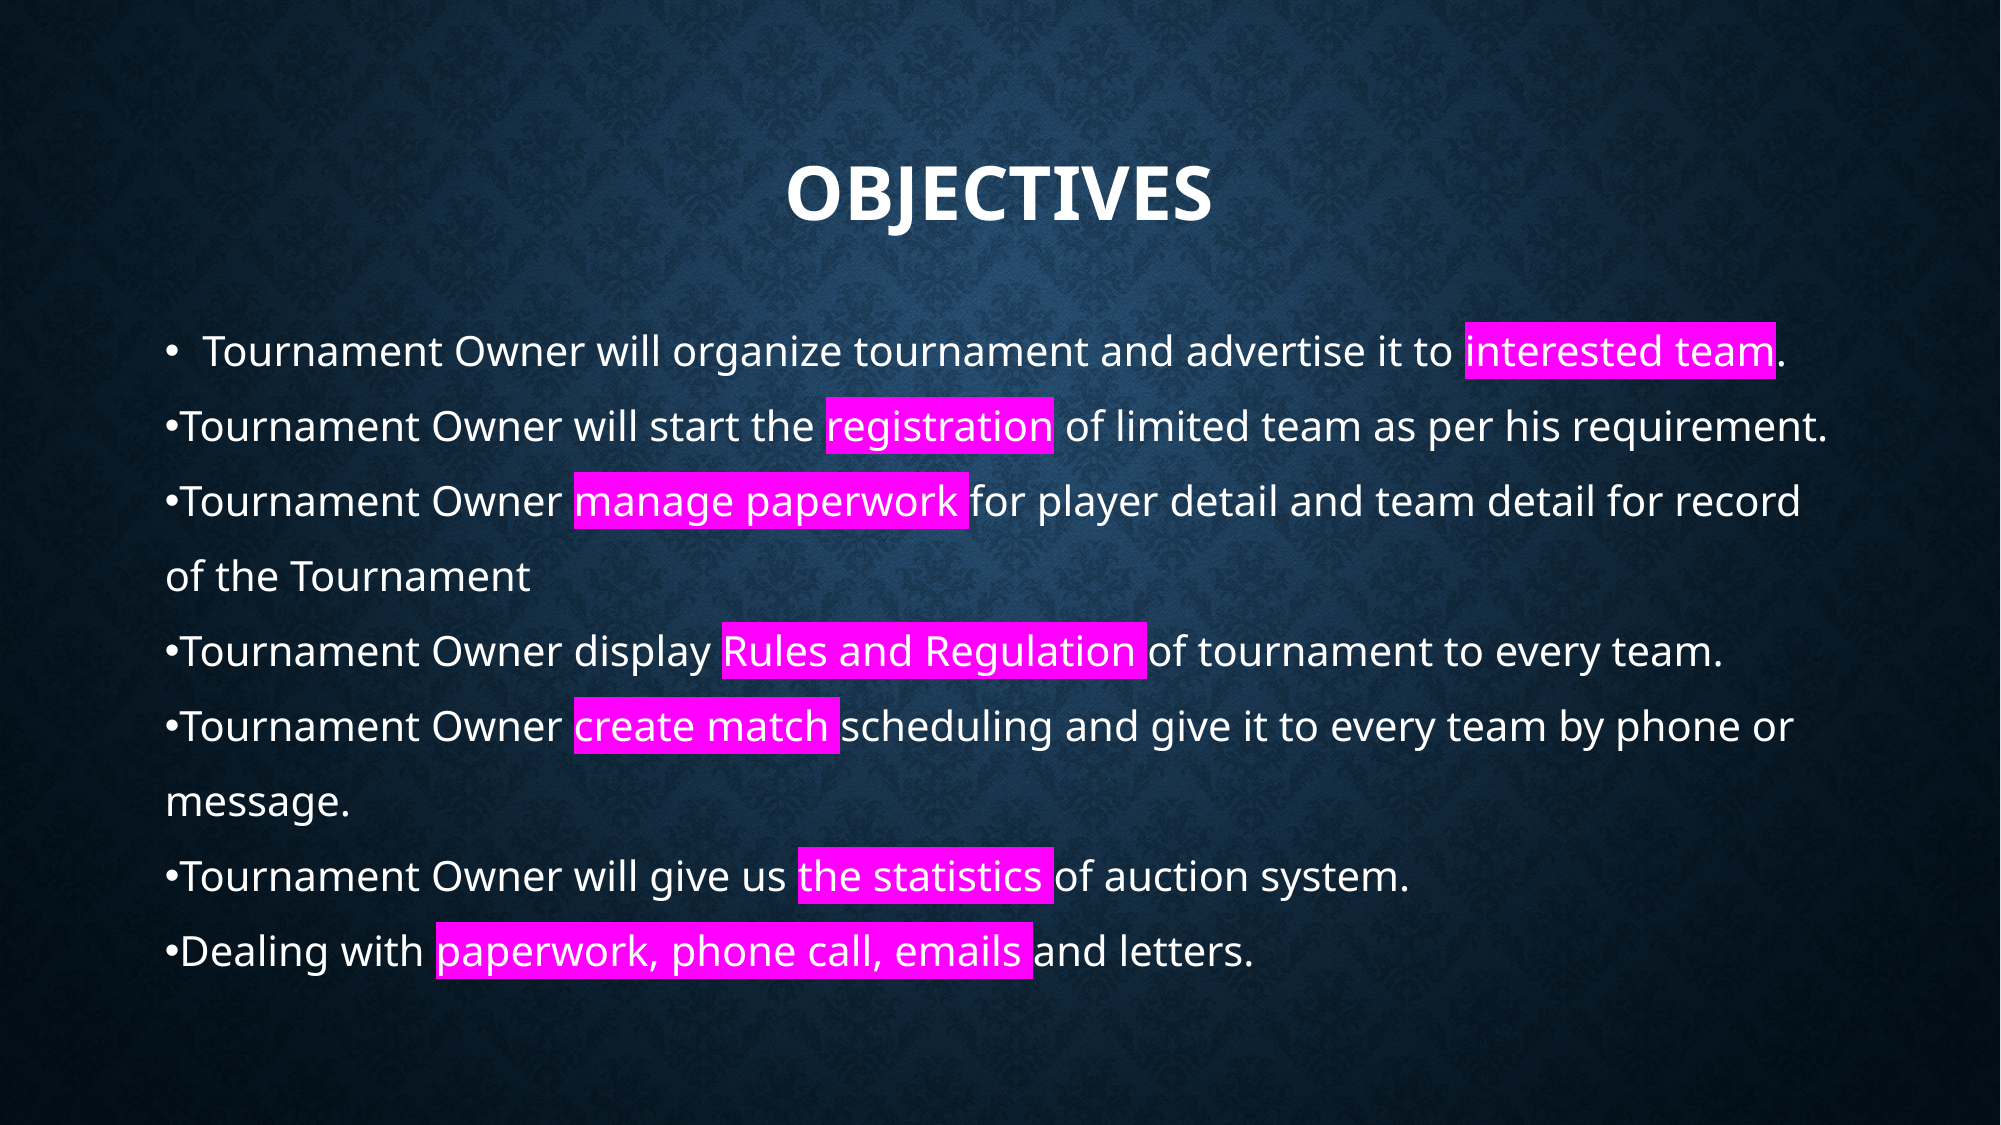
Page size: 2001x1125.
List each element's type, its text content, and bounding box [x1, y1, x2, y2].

title Objectives [149, 99, 1849, 292]
list Tournament Owner will organize tournament and advertise it to interested team. Tournament Owner will start the registration of limited team as per his requirement. Tournament Owner manage paperwork for player detail and team detail for record of the Tournament Tournament Owner display Rules and Regulation of tournament to every team. Tournament Owner create match scheduling and give it to every team by phone or message. Tournament Owner will give us the statistics of auction system. Dealing with paperwork, phone call, emails and letters. [149, 292, 1849, 1046]
